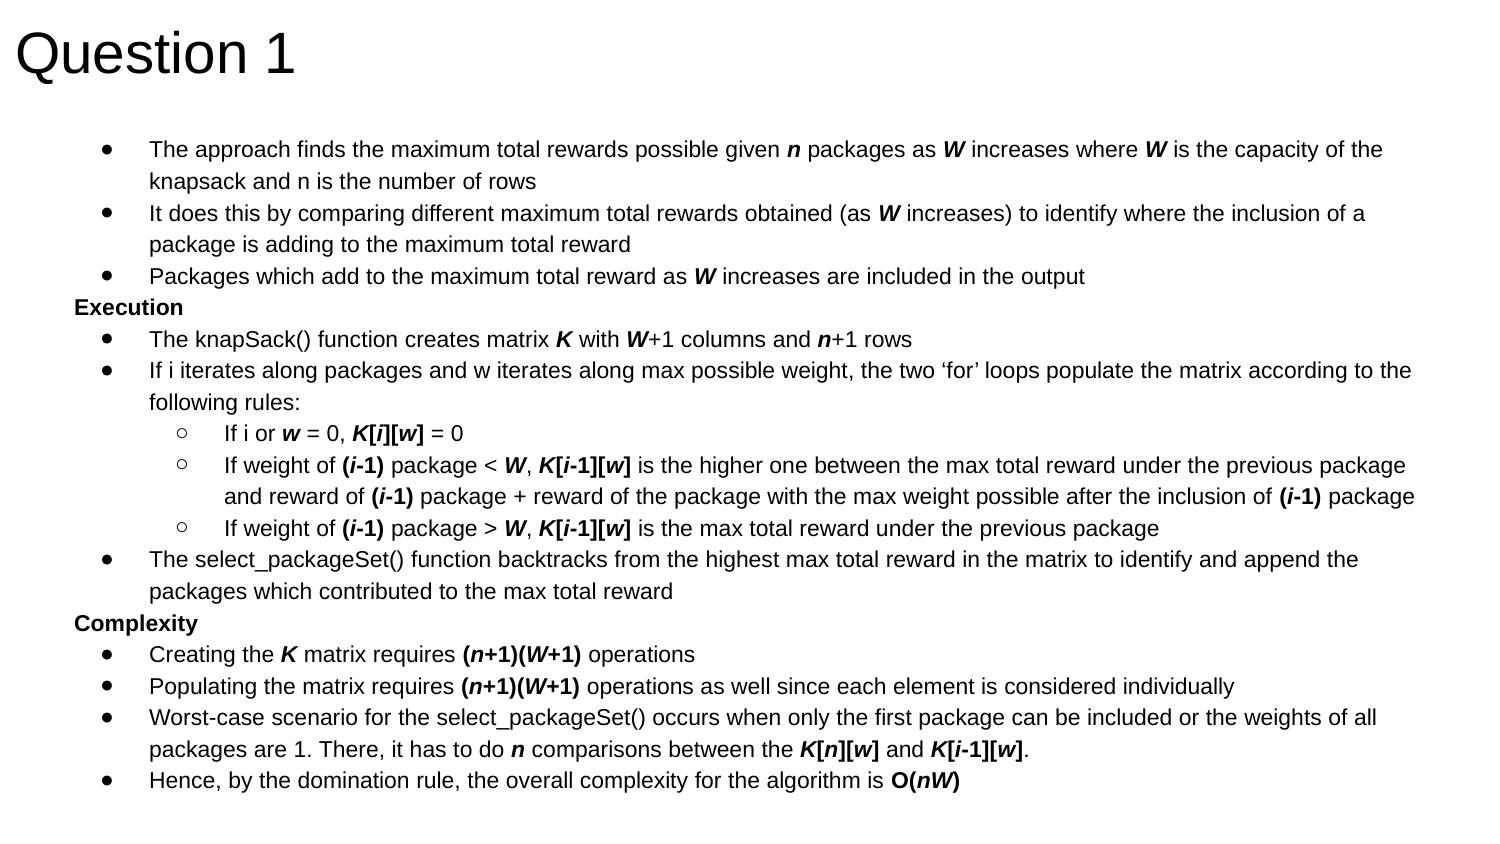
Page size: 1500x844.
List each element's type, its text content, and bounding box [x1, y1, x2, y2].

title Question 1 [0, 0, 1500, 94]
list The approach finds the maximum total rewards possible given n packages as W increases where W is the capacity of the knapsack and n is the number of rows It does this by comparing different maximum total rewards obtained (as W increases) to identify where the inclusion of a package is adding to the maximum total reward Packages which add to the maximum total reward as W increases are included in the output Execution The knapSack() function creates matrix K with W+1 columns and n+1 rows If i iterates along packages and w iterates along max possible weight, the two ‘for’ loops populate the matrix according to the following rules: If i or w = 0, K[i][w] = 0 If weight of (i-1) package < W, K[i-1][w] is the higher one between the max total reward under the previous package and reward of (i-1) package + reward of the package with the max weight possible after the inclusion of (i-1) package If weight of (i-1) package > W, K[i-1][w] is the max total reward under the previous package The select_packageSet() function backtracks from the highest max total reward in the matrix to identify and append the packages which contributed to the max total reward Complexity Creating the K matrix requires (n+1)(W+1) operations Populating the matrix requires (n+1)(W+1) operations as well since each element is considered individually Worst-case scenario for the select_packageSet() occurs when only the first package can be included or the weights of all packages are 1. There, it has to do n comparisons between the K[n][w] and K[i-1][w]. Hence, by the domination rule, the overall complexity for the algorithm is O(nW) [59, 115, 1431, 754]
